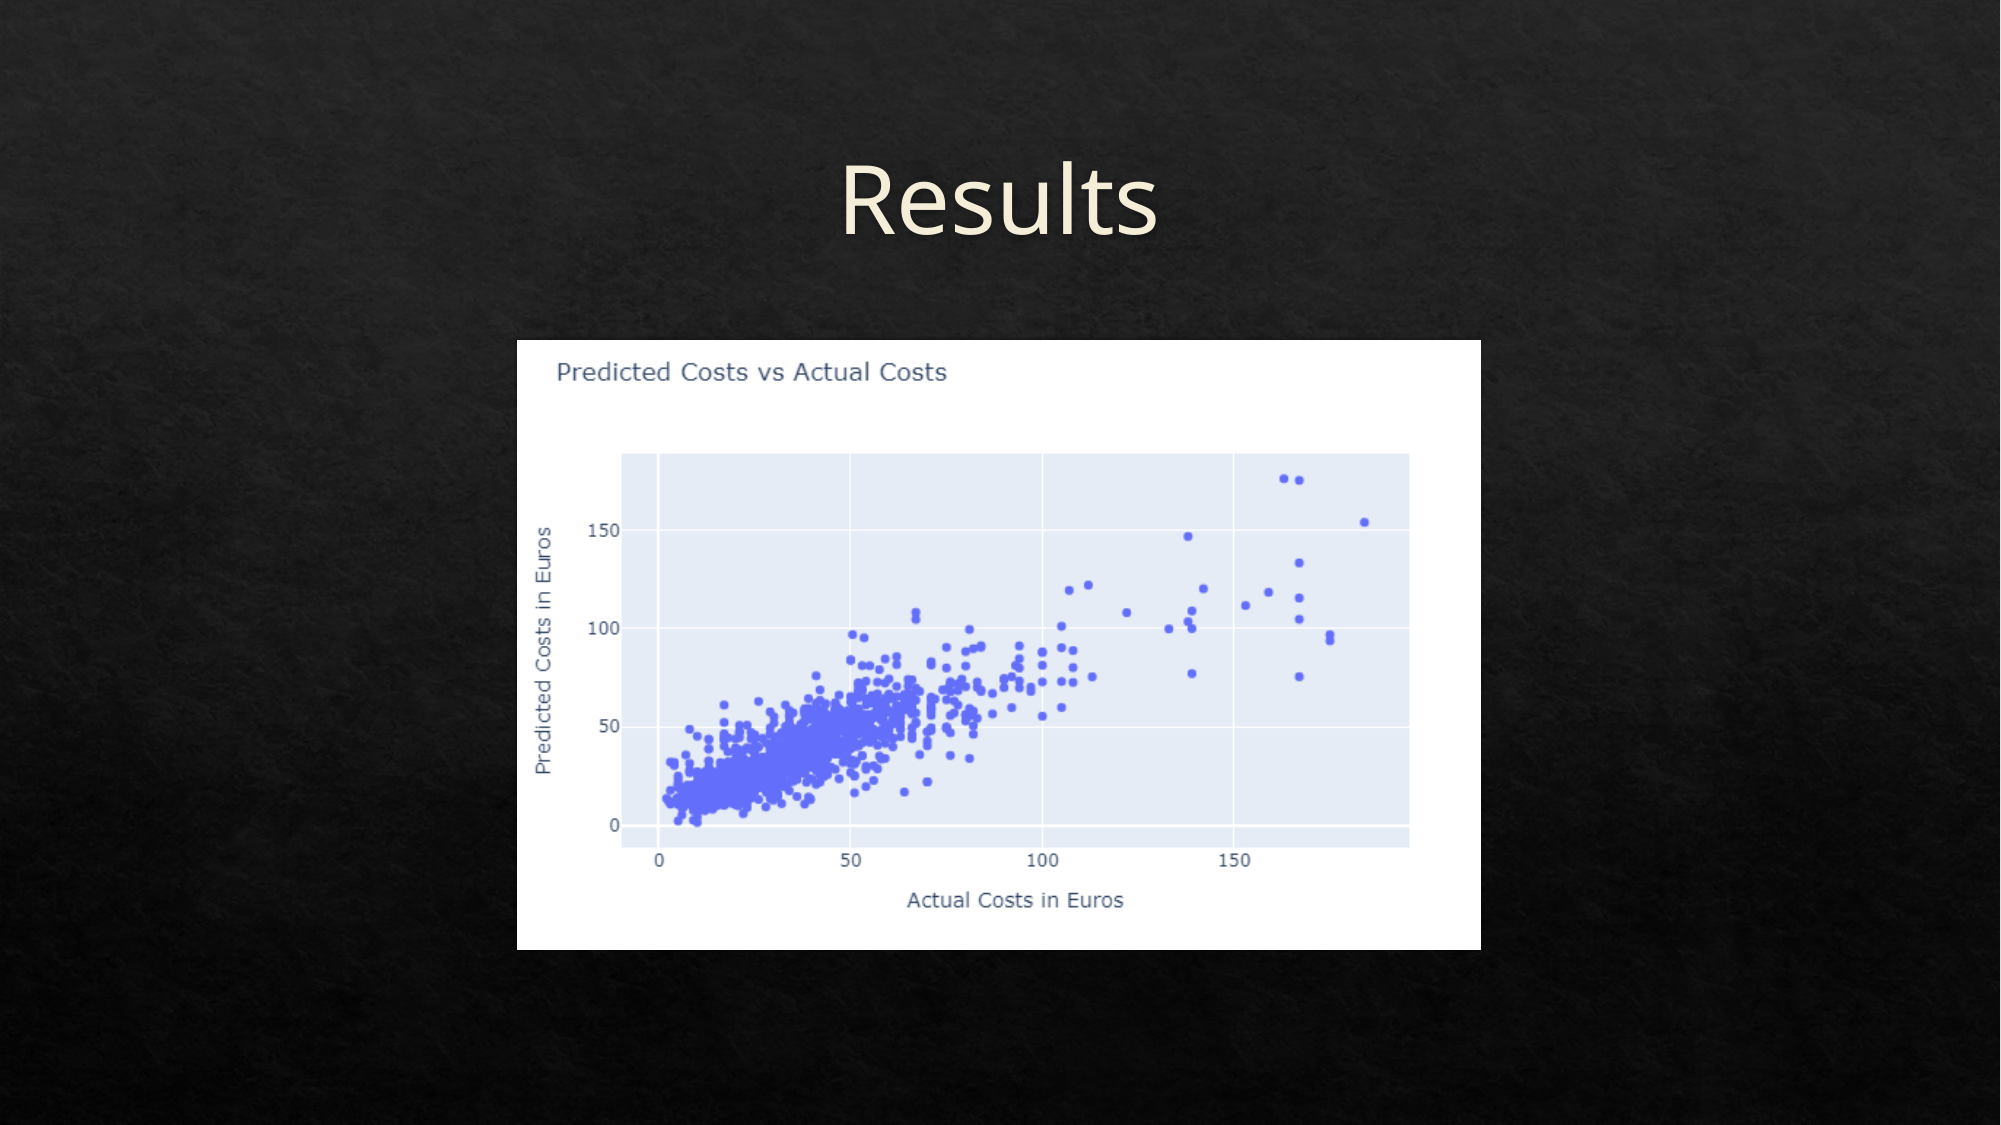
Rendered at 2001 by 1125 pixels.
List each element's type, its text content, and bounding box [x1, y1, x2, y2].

title Results [149, 99, 1849, 307]
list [517, 340, 1482, 951]
